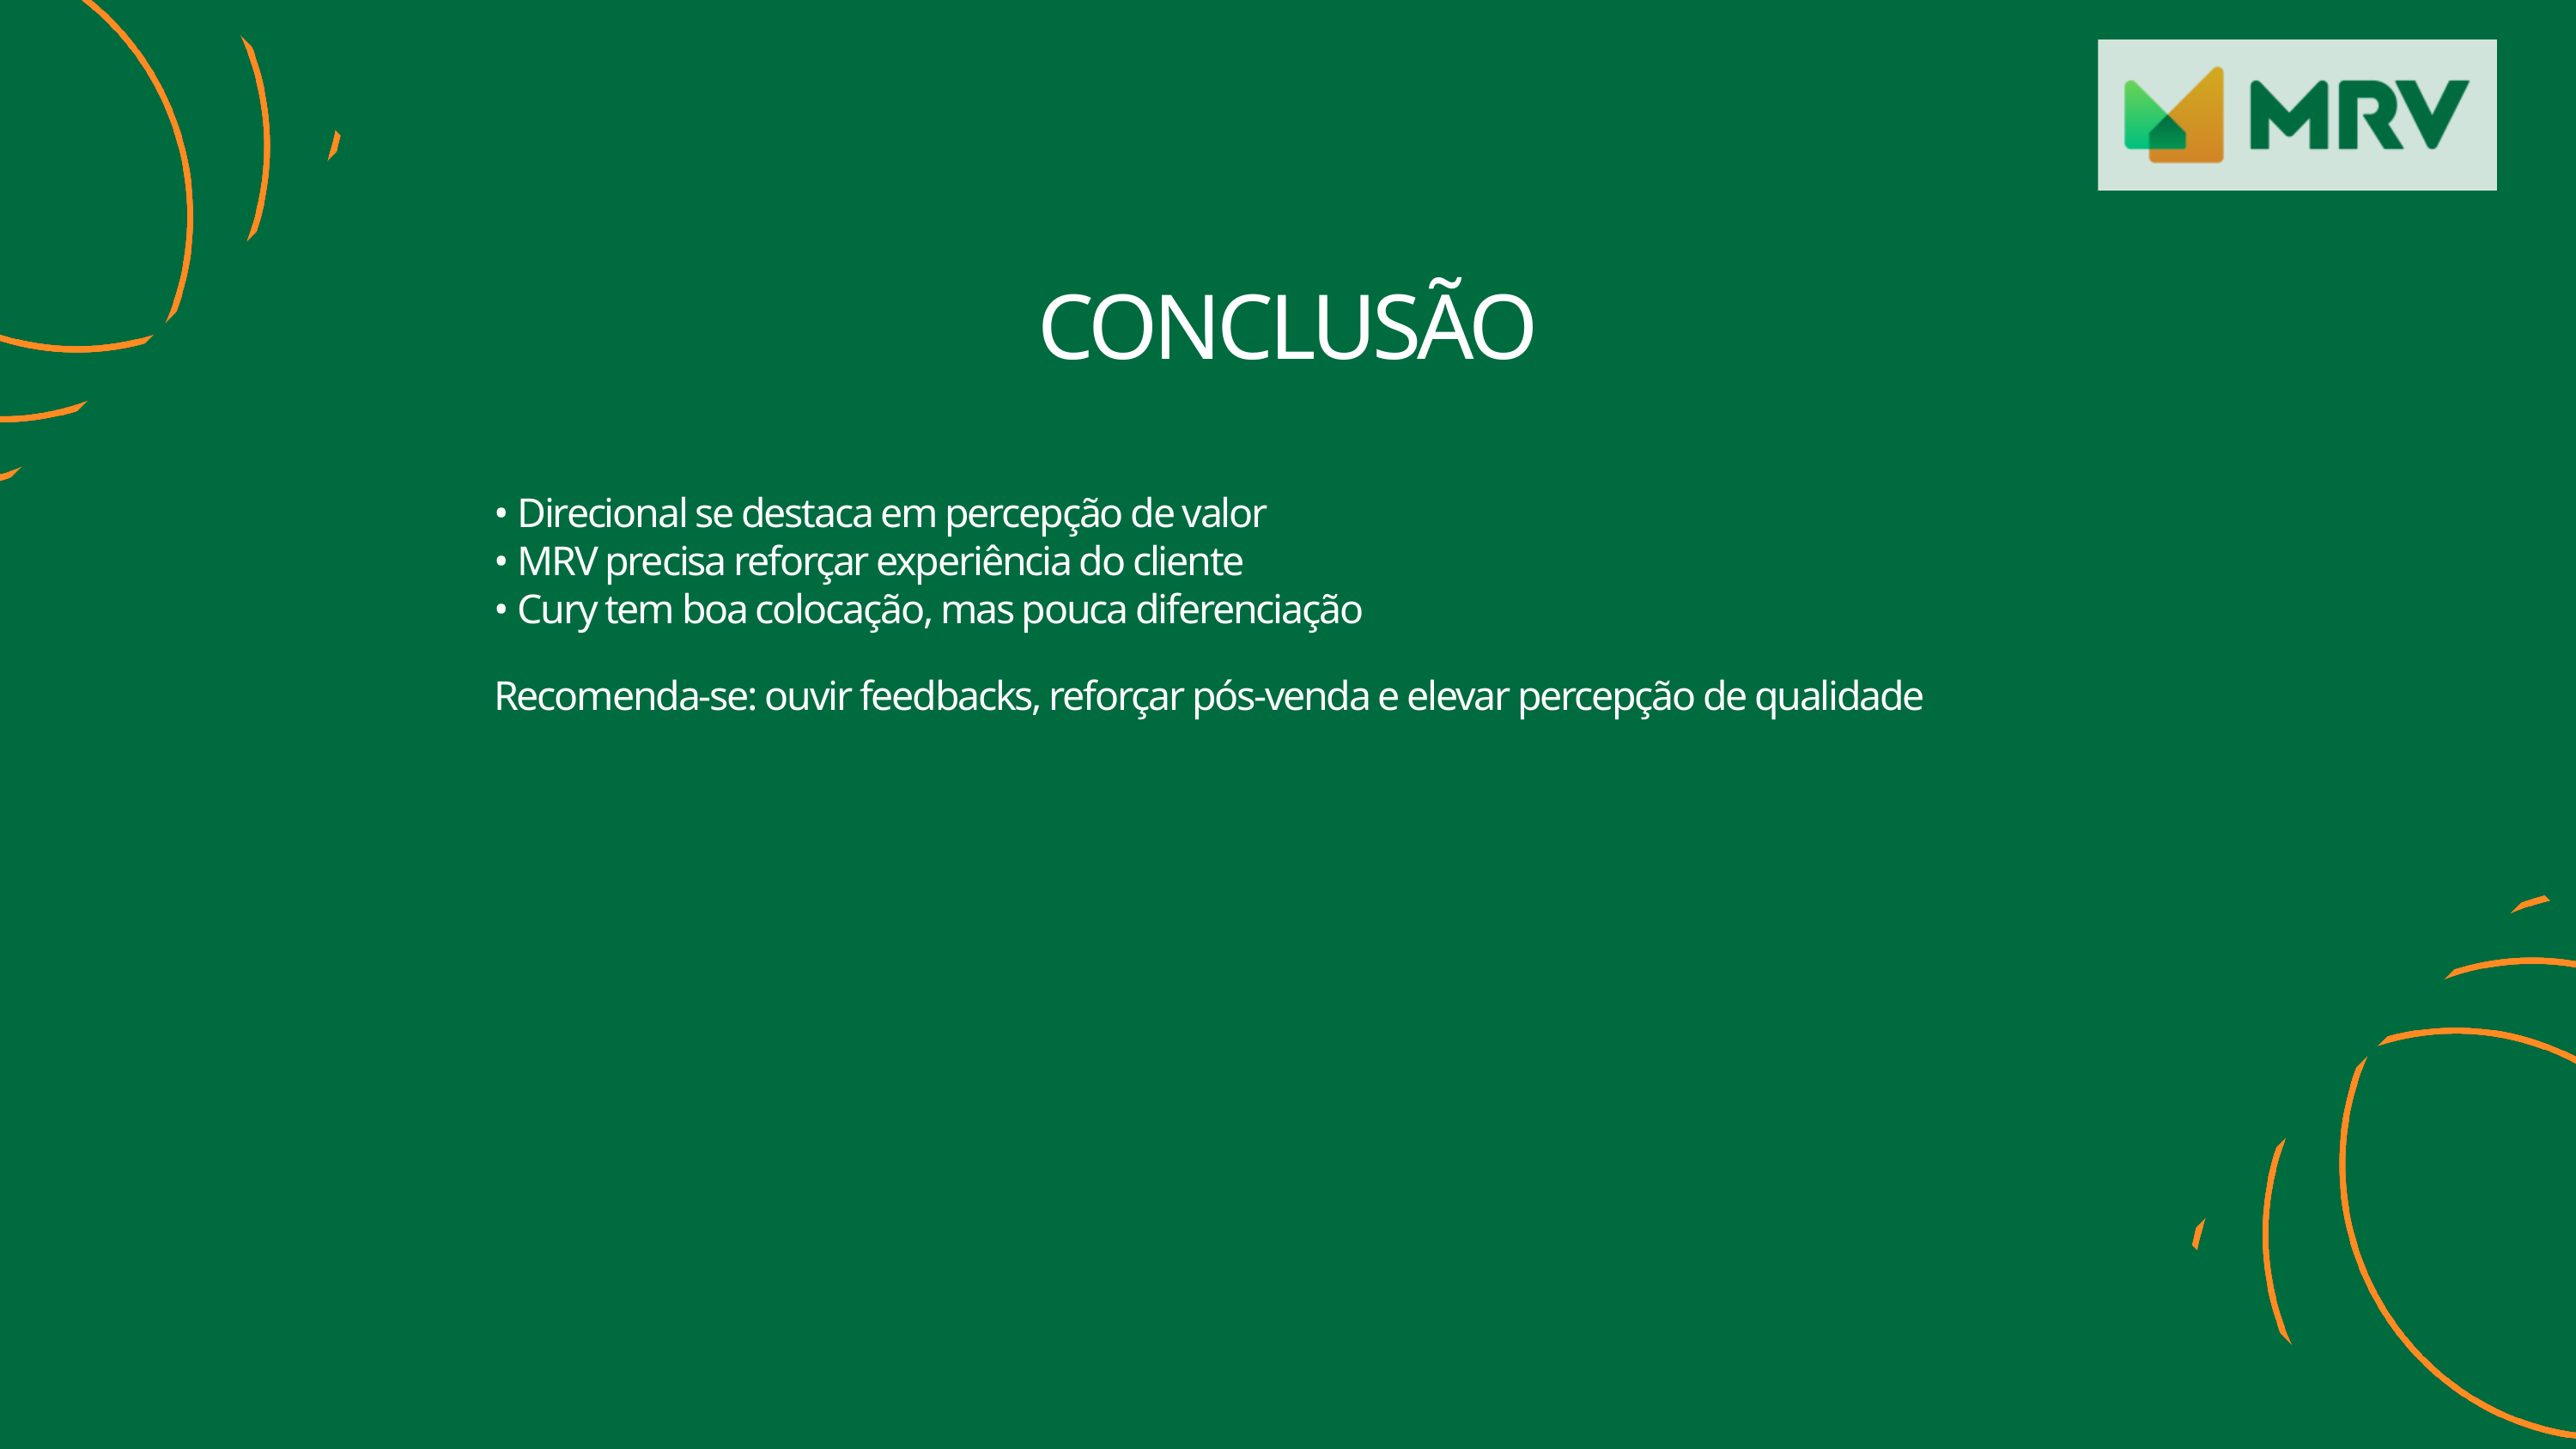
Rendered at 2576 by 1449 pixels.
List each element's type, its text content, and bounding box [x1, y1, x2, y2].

text_box CONCLUSÃO [246, 252, 2330, 378]
text_box • Direcional se destaca em percepção de valor • MRV precisa reforçar experiência do cliente • Cury tem boa colocação, mas pouca diferenciação Recomenda-se: ouvir feedbacks, reforçar pós-venda e elevar percepção de qualidade [481, 481, 2095, 724]
text_box [2185, 887, 2576, 1449]
text_box [2098, 39, 2497, 191]
text_box [0, 0, 347, 488]
